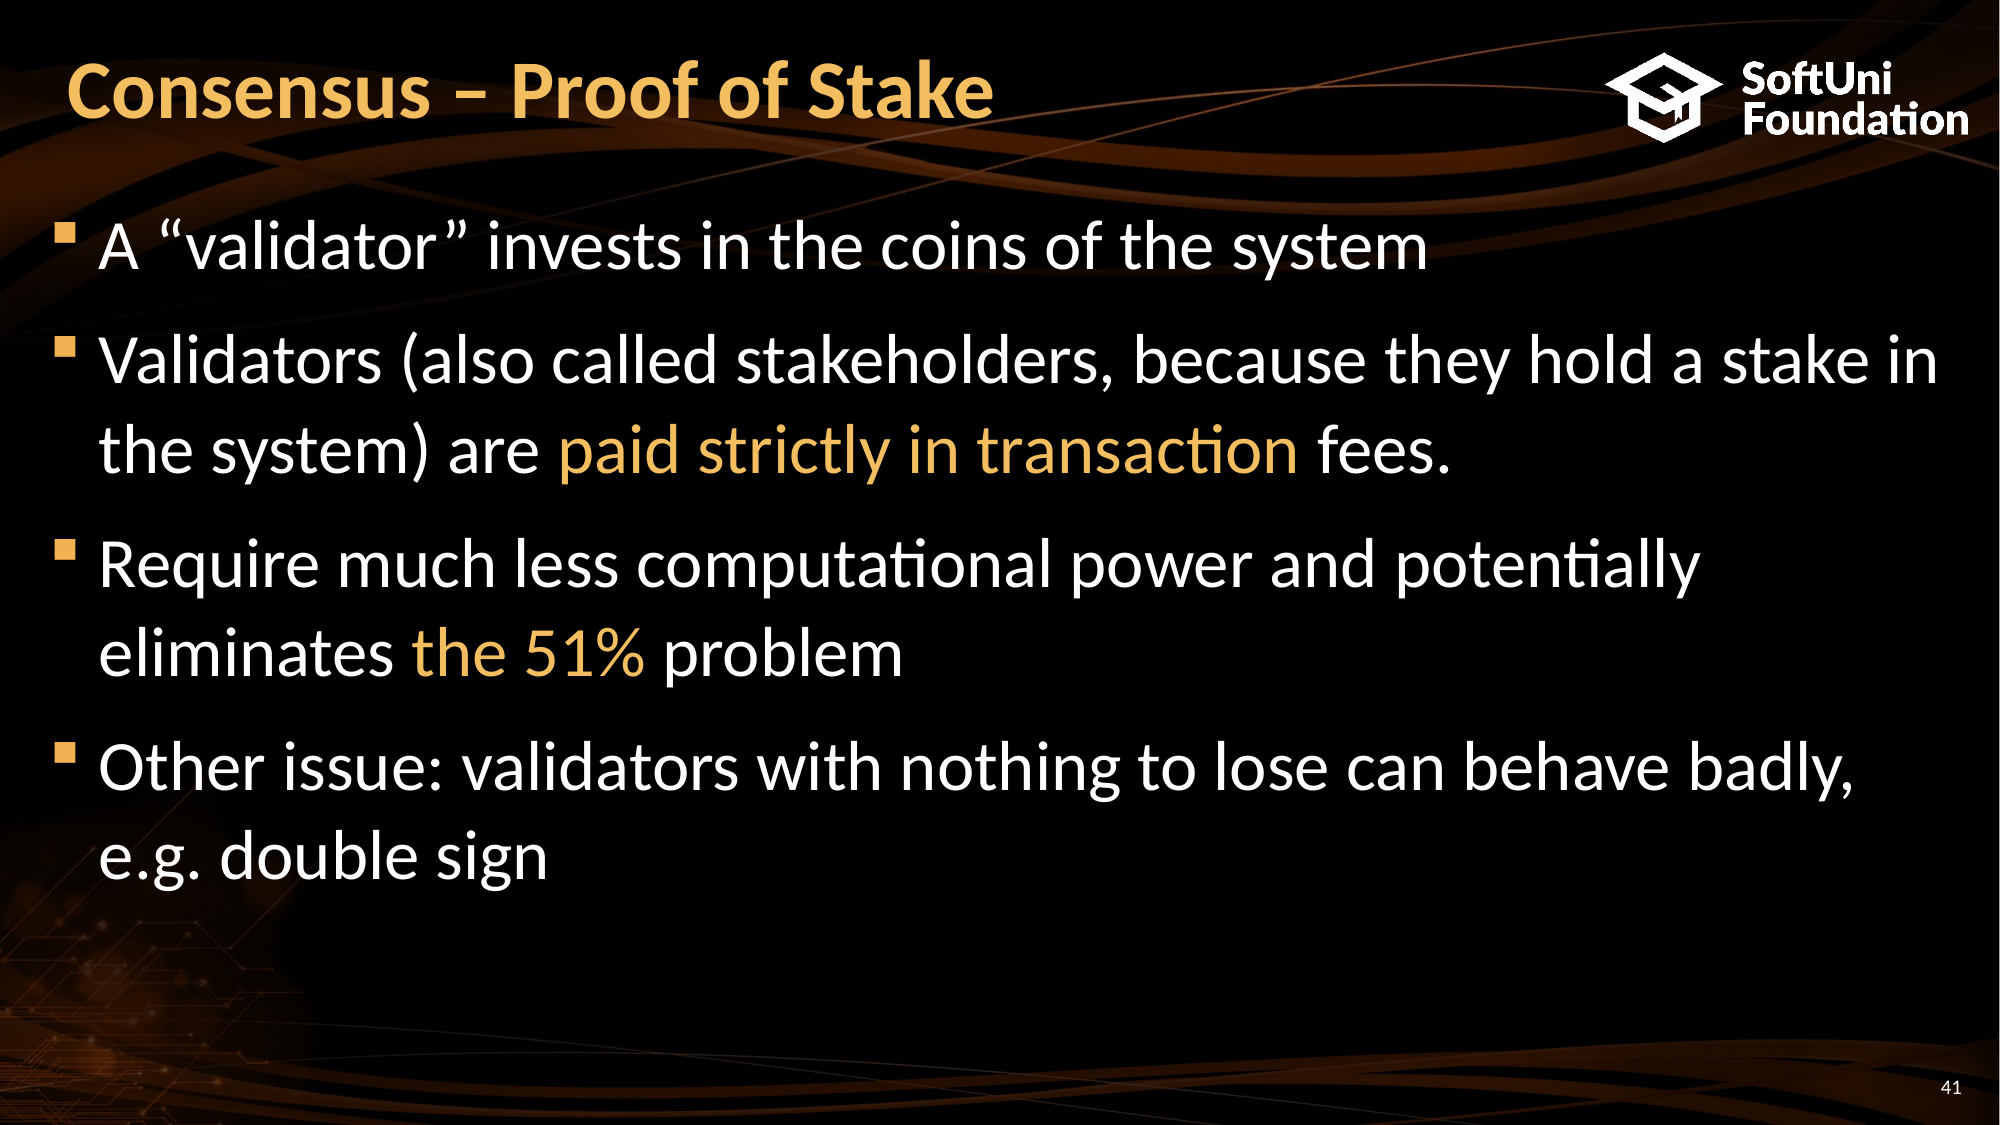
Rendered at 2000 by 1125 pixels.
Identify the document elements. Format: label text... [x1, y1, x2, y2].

title Consensus – Proof of Stake [49, 0, 1621, 183]
list A “validator” invests in the coins of the system Validators (also called stakeholders, because they hold a stake in the system) are paid strictly in transaction fees. Require much less computational power and potentially eliminates the 51% problem Other issue: validators with nothing to lose can behave badly, e.g. double sign [31, 188, 1968, 1103]
picture [0, 0, 2000, 1125]
